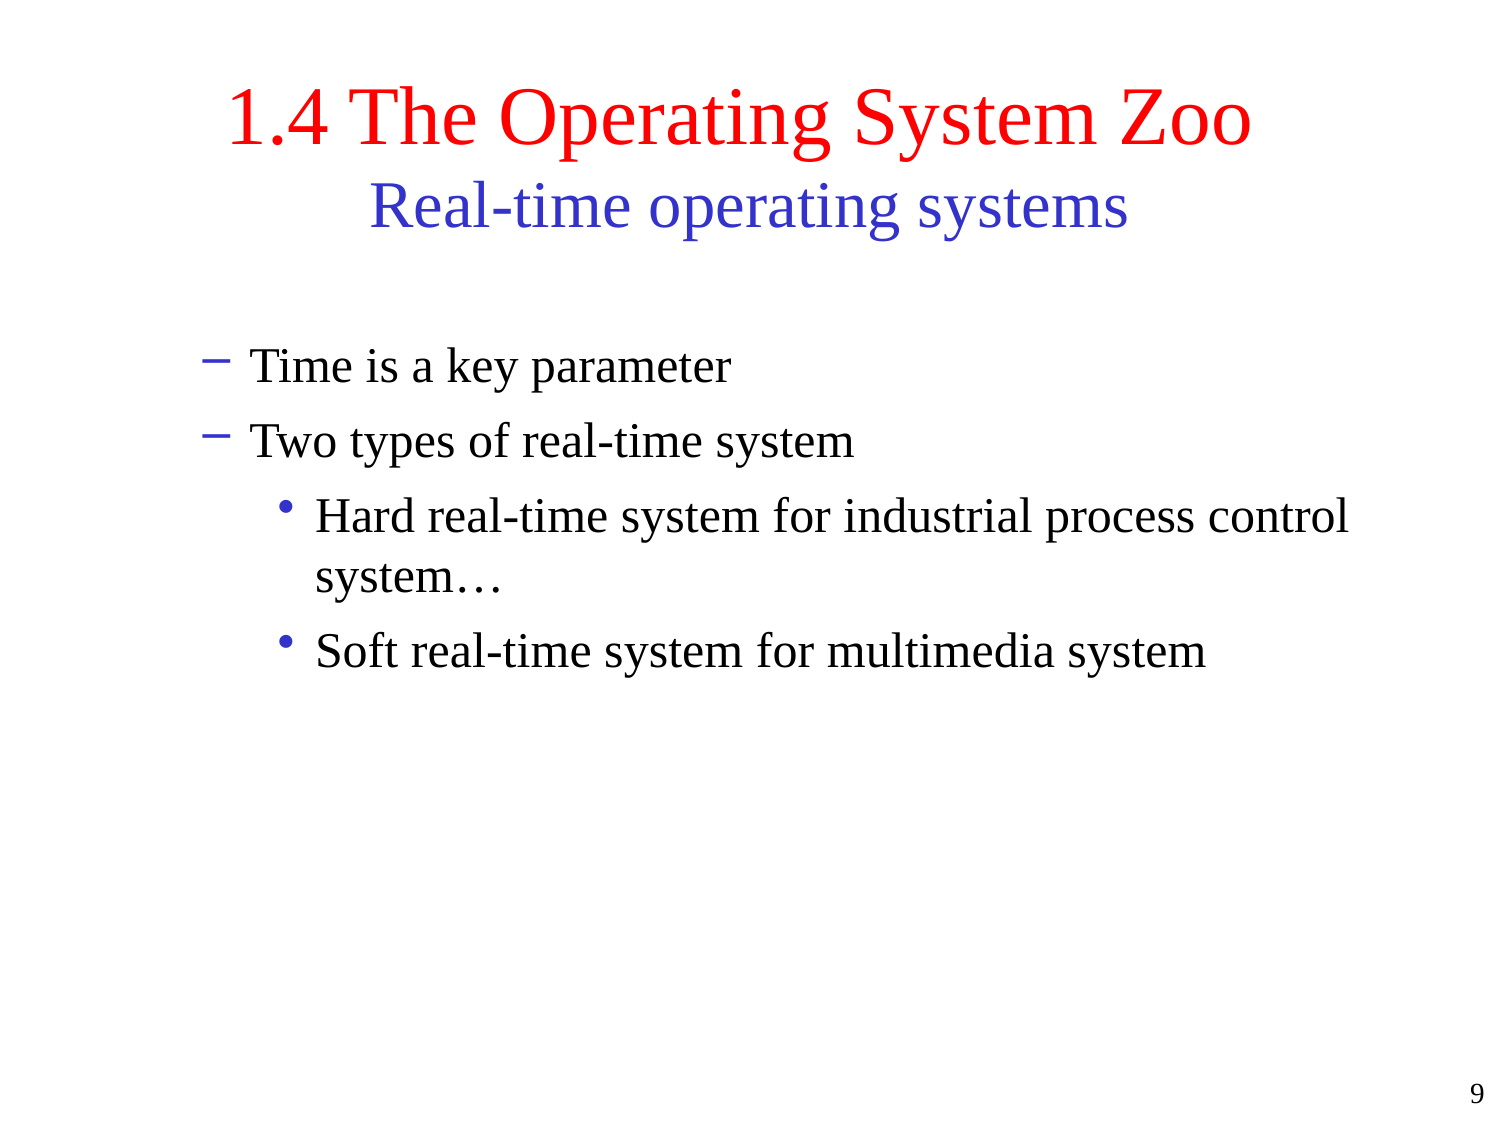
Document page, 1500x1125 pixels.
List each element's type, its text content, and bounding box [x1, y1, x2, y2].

slide_number 9 [1433, 1066, 1500, 1125]
list Time is a key parameter Two types of real-time system Hard real-time system for industrial process control system… Soft real-time system for multimedia system [112, 324, 1388, 1000]
title 1.4 The Operating System Zoo Real-time operating systems [112, 57, 1388, 245]
